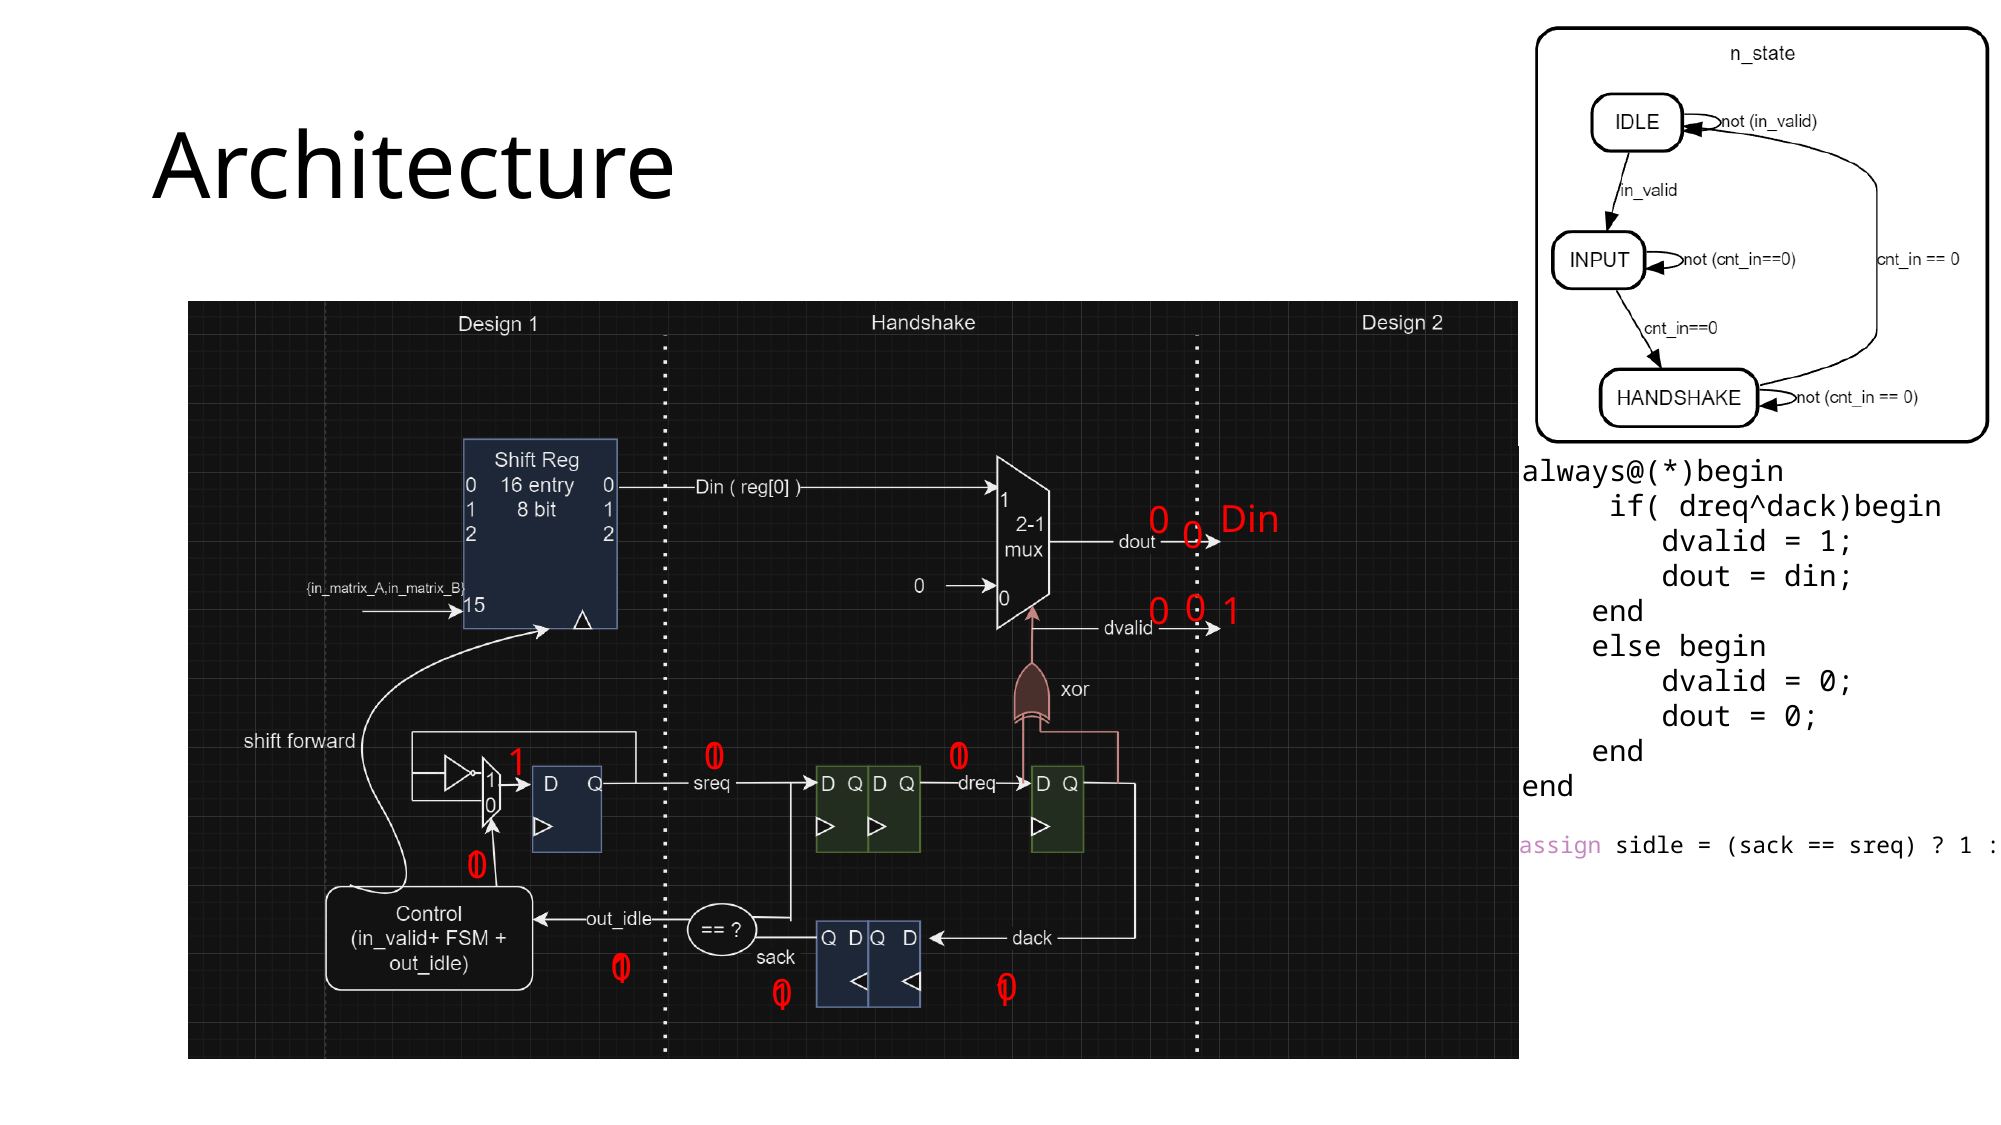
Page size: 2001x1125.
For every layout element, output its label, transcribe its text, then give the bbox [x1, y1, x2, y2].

picture [1517, 16, 2000, 446]
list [188, 300, 1519, 1059]
title Architecture [137, 59, 1517, 278]
text_box always@(*)begin if( dreq^dack)begin dvalid = 1; dout = din; end else begin dvalid = 0; dout = 0; end end [1519, 446, 2000, 810]
text_box assign sidle = (sack == sreq) ? 1 : 0; [1519, 810, 2000, 866]
